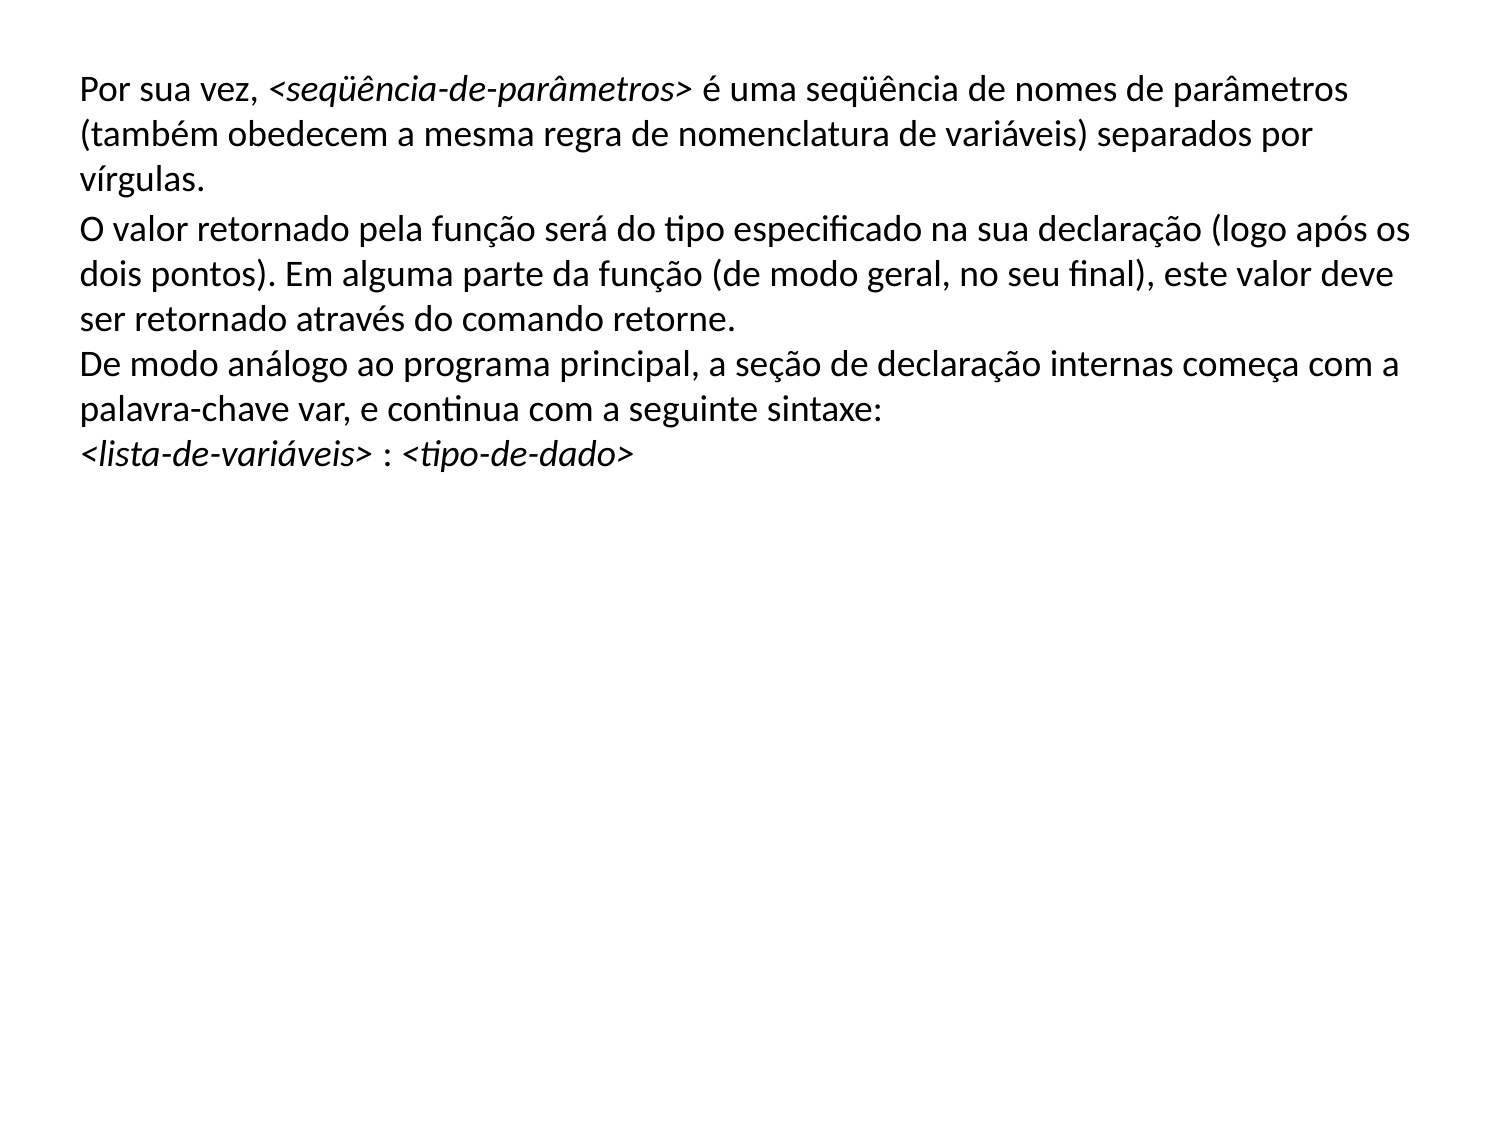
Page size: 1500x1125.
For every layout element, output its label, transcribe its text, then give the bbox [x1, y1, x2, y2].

text_box Por sua vez, <seqüência-de-parâmetros> é uma seqüência de nomes de parâmetros (também obedecem a mesma regra de nomenclatura de variáveis) separados por vírgulas. [64, 56, 1388, 207]
text_box O valor retornado pela função será do tipo especificado na sua declaração (logo após os dois pontos). Em alguma parte da função (de modo geral, no seu final), este valor deve ser retornado através do comando retorne. De modo análogo ao programa principal, a seção de declaração internas começa com a palavra-chave var, e continua com a seguinte sintaxe: <lista-de-variáveis> : <tipo-de-dado> [64, 196, 1436, 481]
